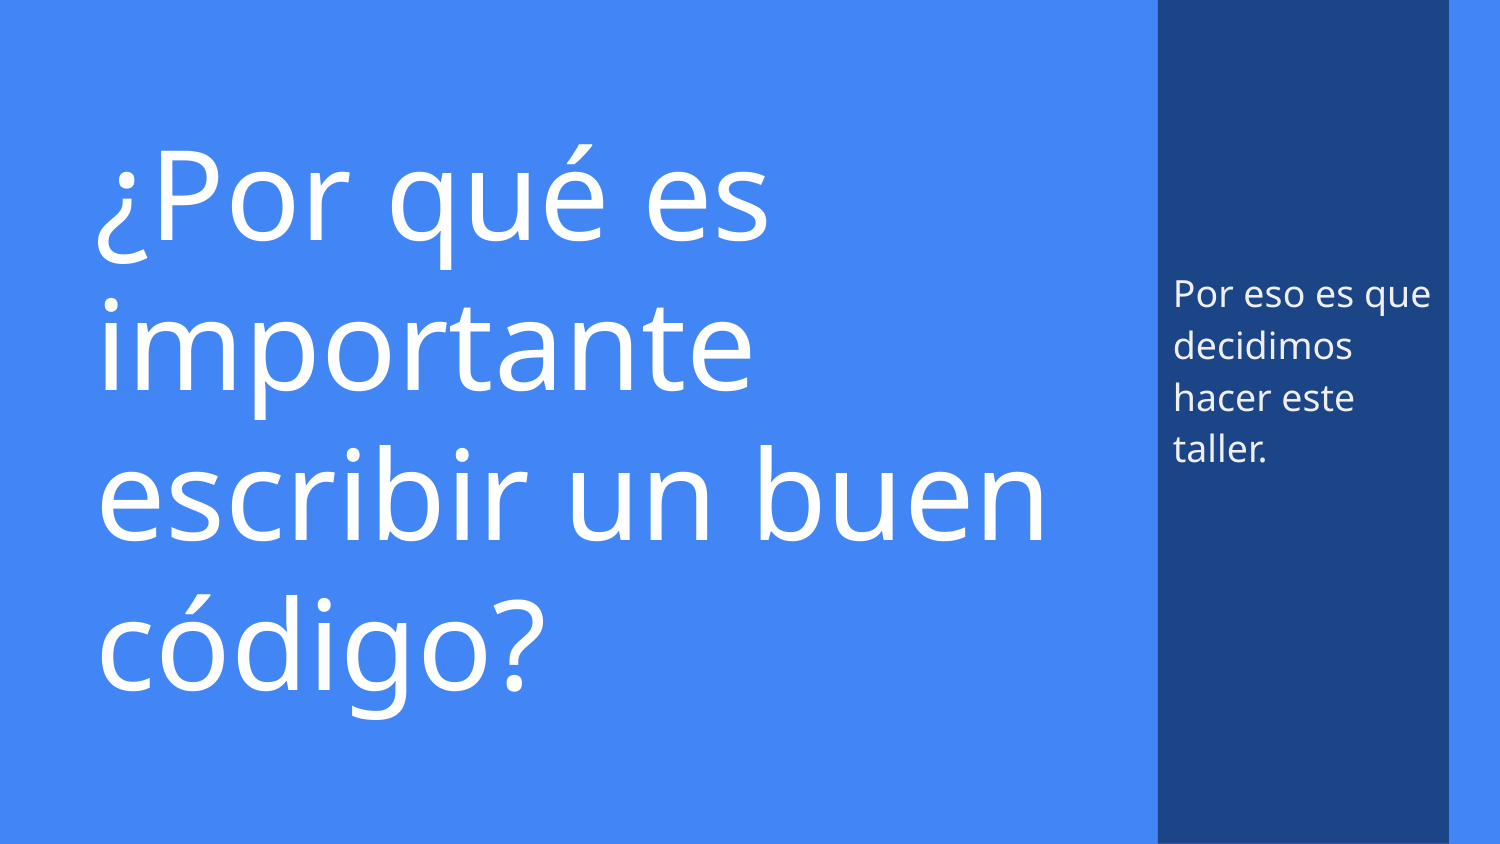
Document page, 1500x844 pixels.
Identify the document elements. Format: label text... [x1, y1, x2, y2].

title ¿Por qué es importante escribir un buen código? [80, 80, 1102, 752]
list Por eso es que decidimos hacer este taller. [1157, 0, 1449, 844]
